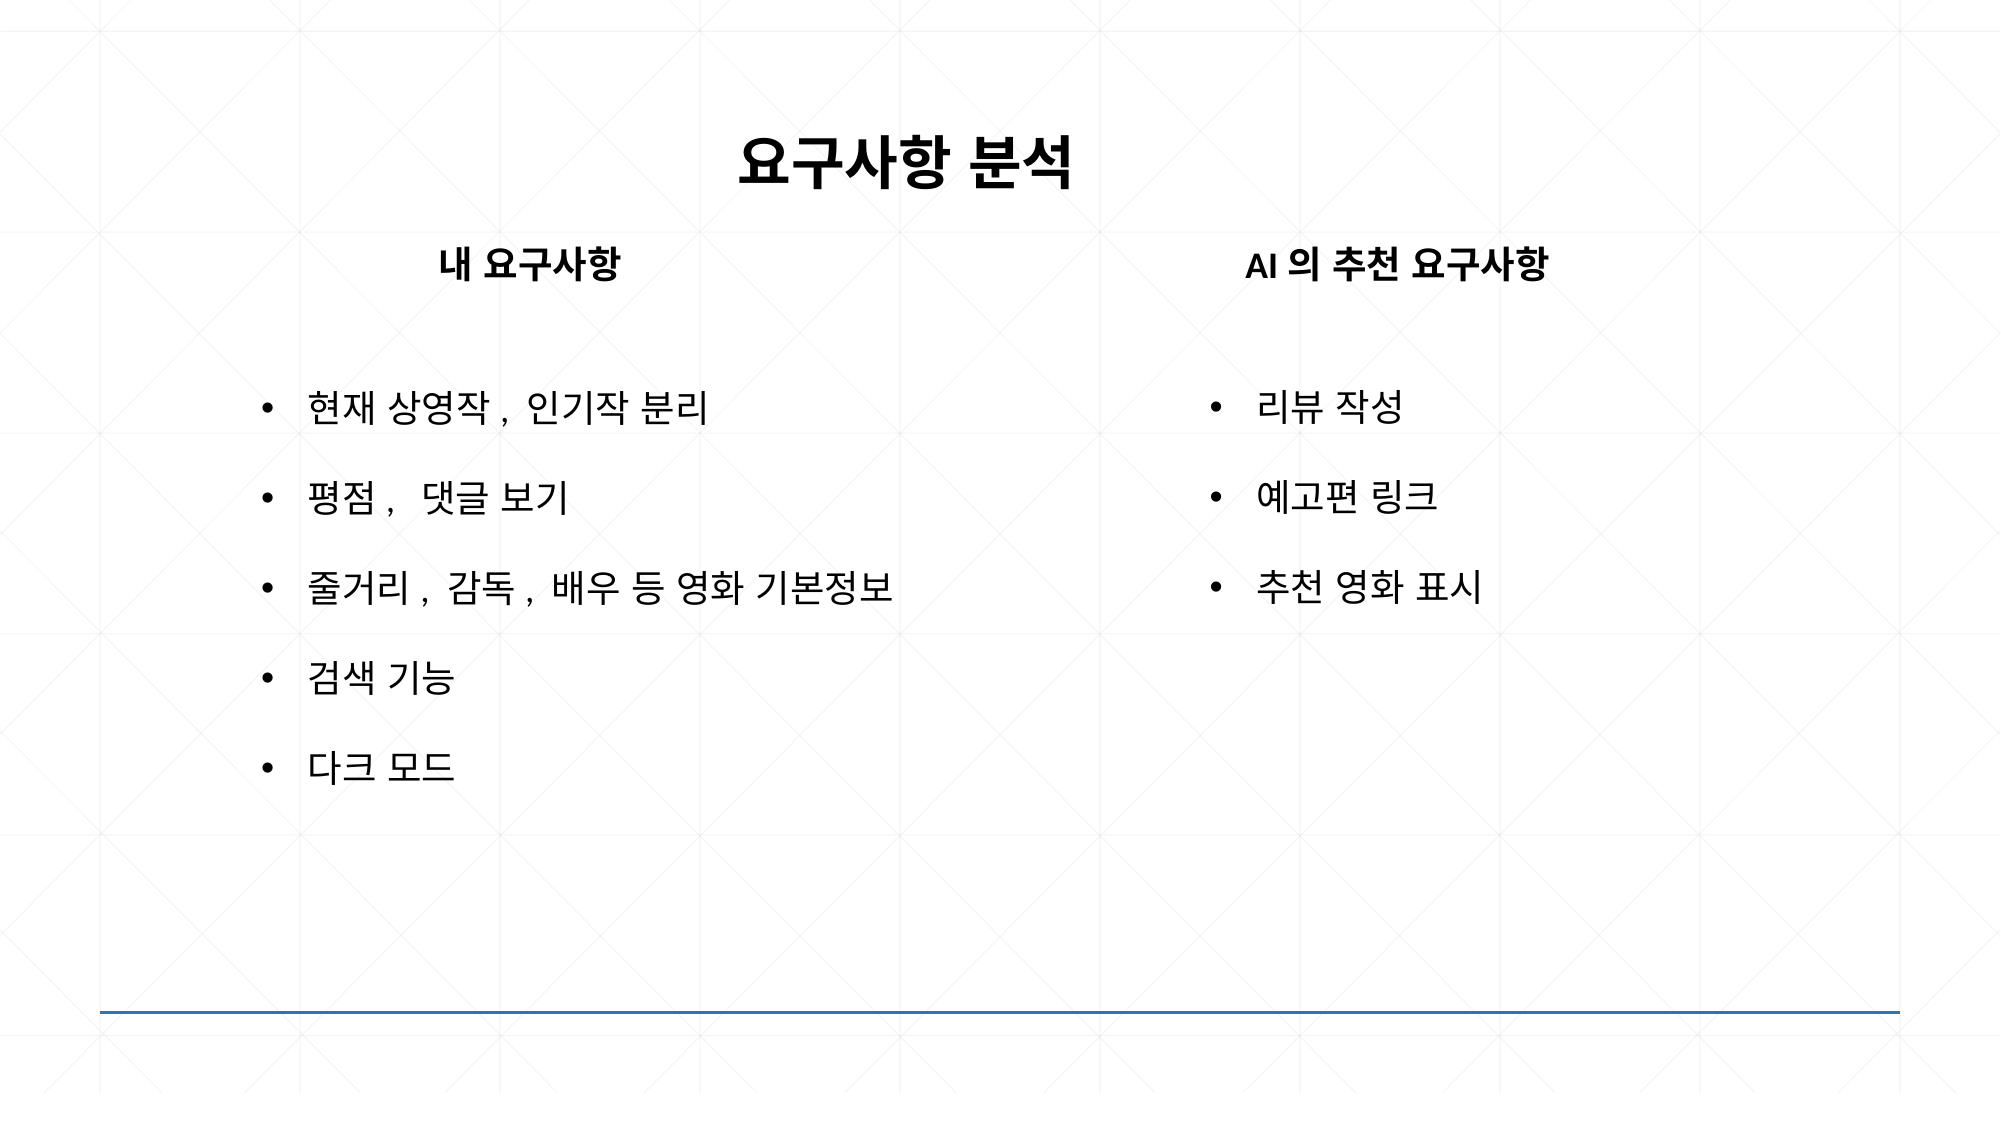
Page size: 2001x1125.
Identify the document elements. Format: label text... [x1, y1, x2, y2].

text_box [246, 233, 1043, 803]
title 요구사항 분석 [722, 57, 1154, 275]
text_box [1194, 233, 1662, 756]
